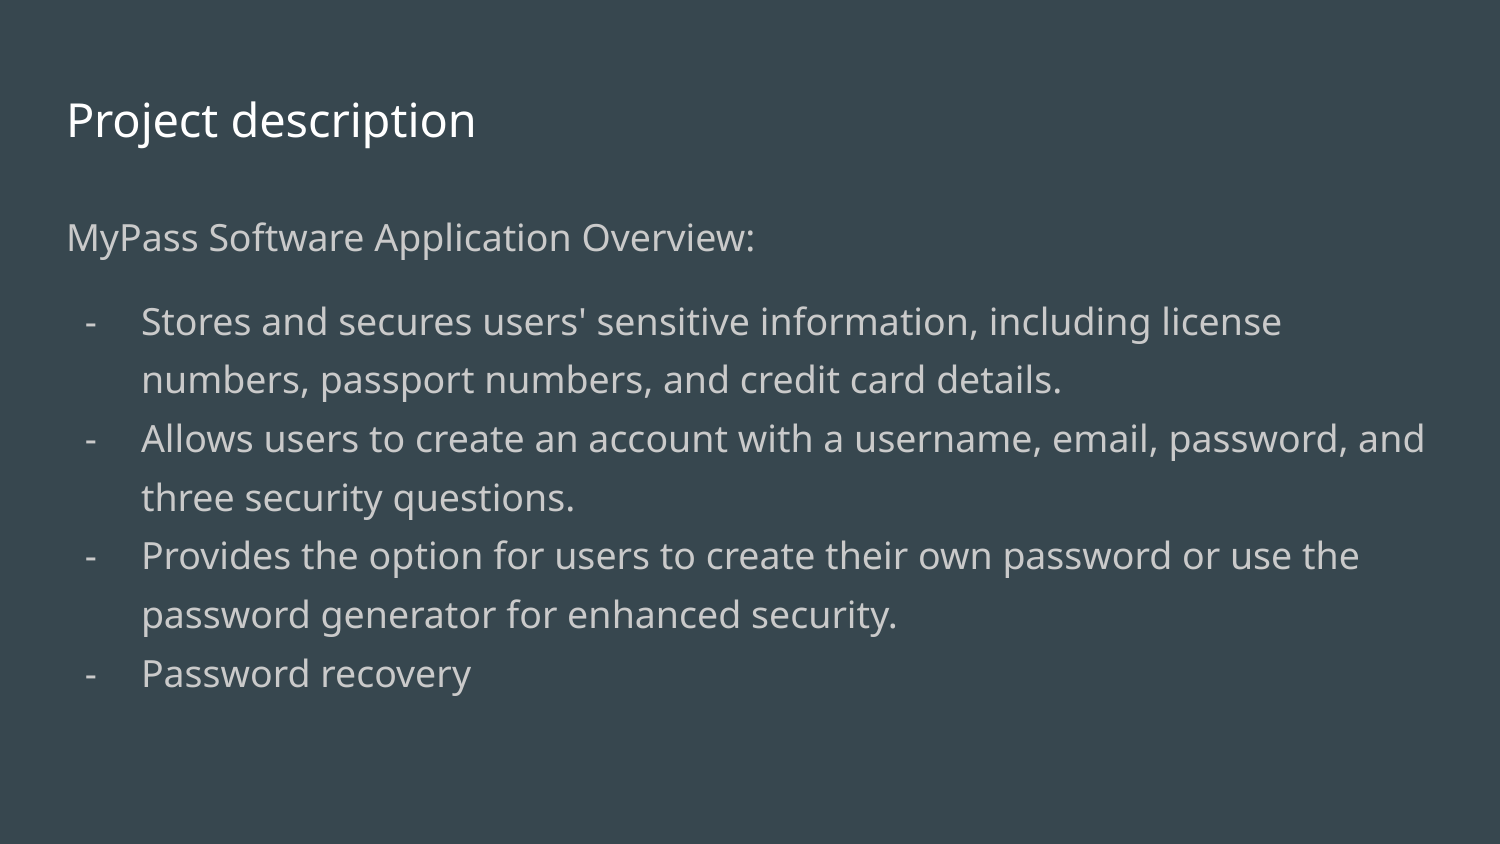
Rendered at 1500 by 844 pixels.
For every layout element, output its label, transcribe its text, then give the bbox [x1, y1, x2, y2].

list MyPass Software Application Overview: Stores and secures users' sensitive information, including license numbers, passport numbers, and credit card details. Allows users to create an account with a username, email, password, and three security questions. Provides the option for users to create their own password or use the password generator for enhanced security. Password recovery [51, 189, 1449, 750]
title Project description [51, 72, 1449, 167]
